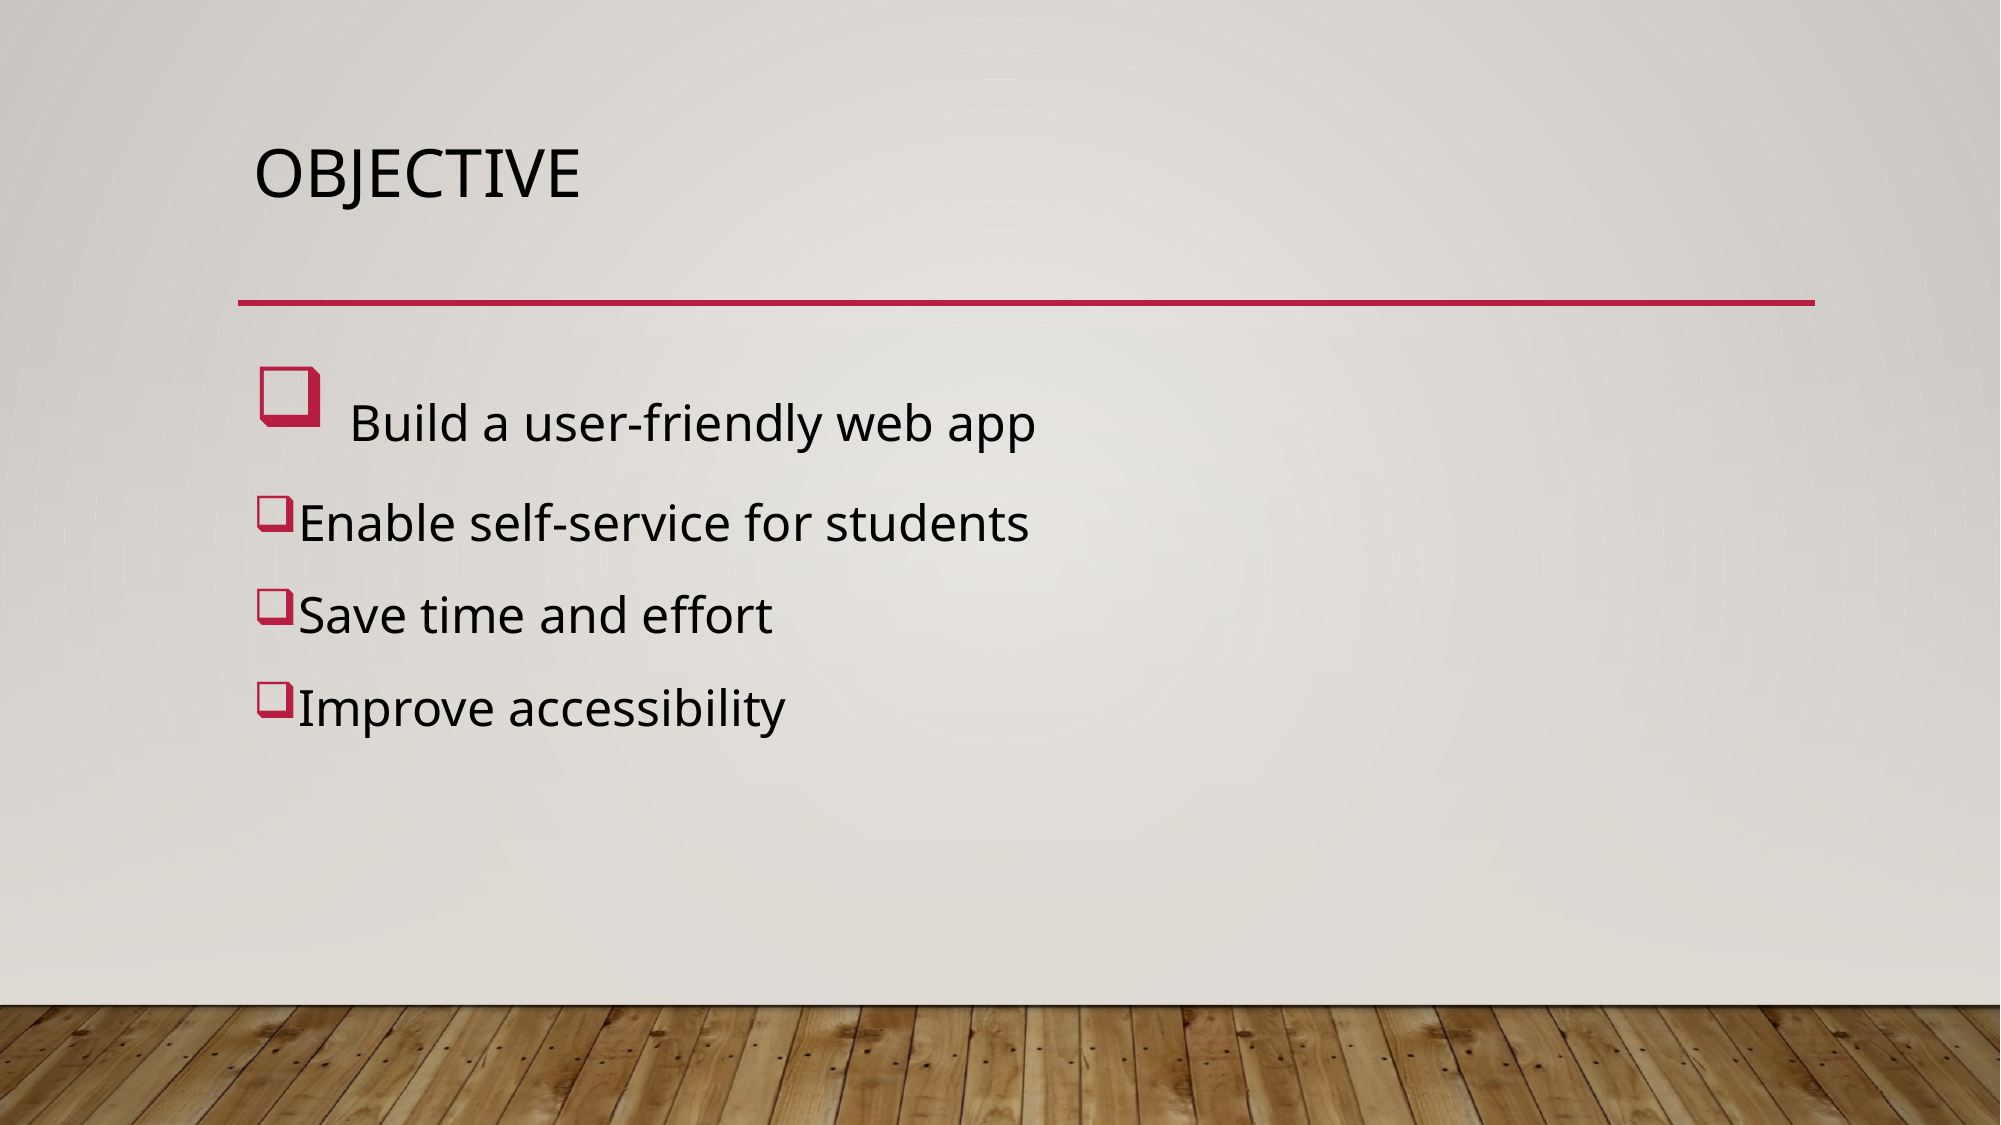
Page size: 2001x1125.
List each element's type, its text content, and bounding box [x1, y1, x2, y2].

list Build a user-friendly web app Enable self-service for students Save time and effort Improve accessibility [238, 330, 1814, 897]
picture [0, 1005, 2000, 1125]
title objective [238, 131, 1814, 305]
